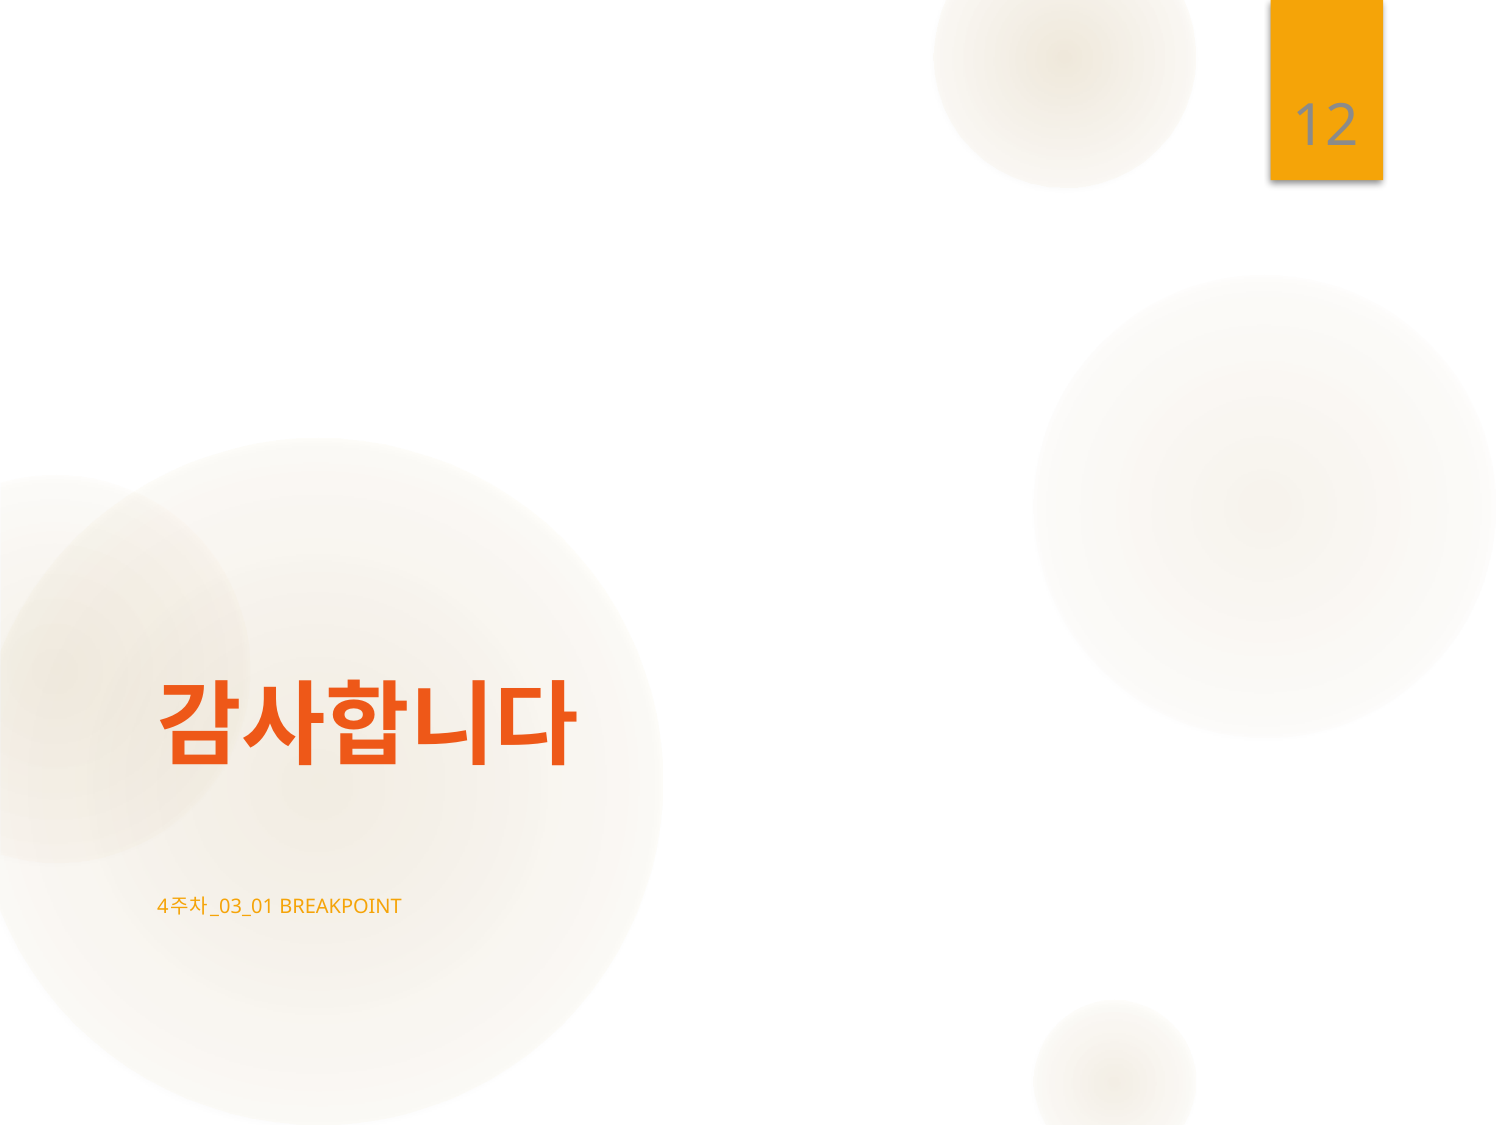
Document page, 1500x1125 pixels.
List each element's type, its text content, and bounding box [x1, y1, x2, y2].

subtitle 4주차_03_01 breakpoint [142, 783, 1229, 925]
slide_number 12 [1273, 48, 1378, 175]
title 감사합니다 [142, 237, 1229, 783]
